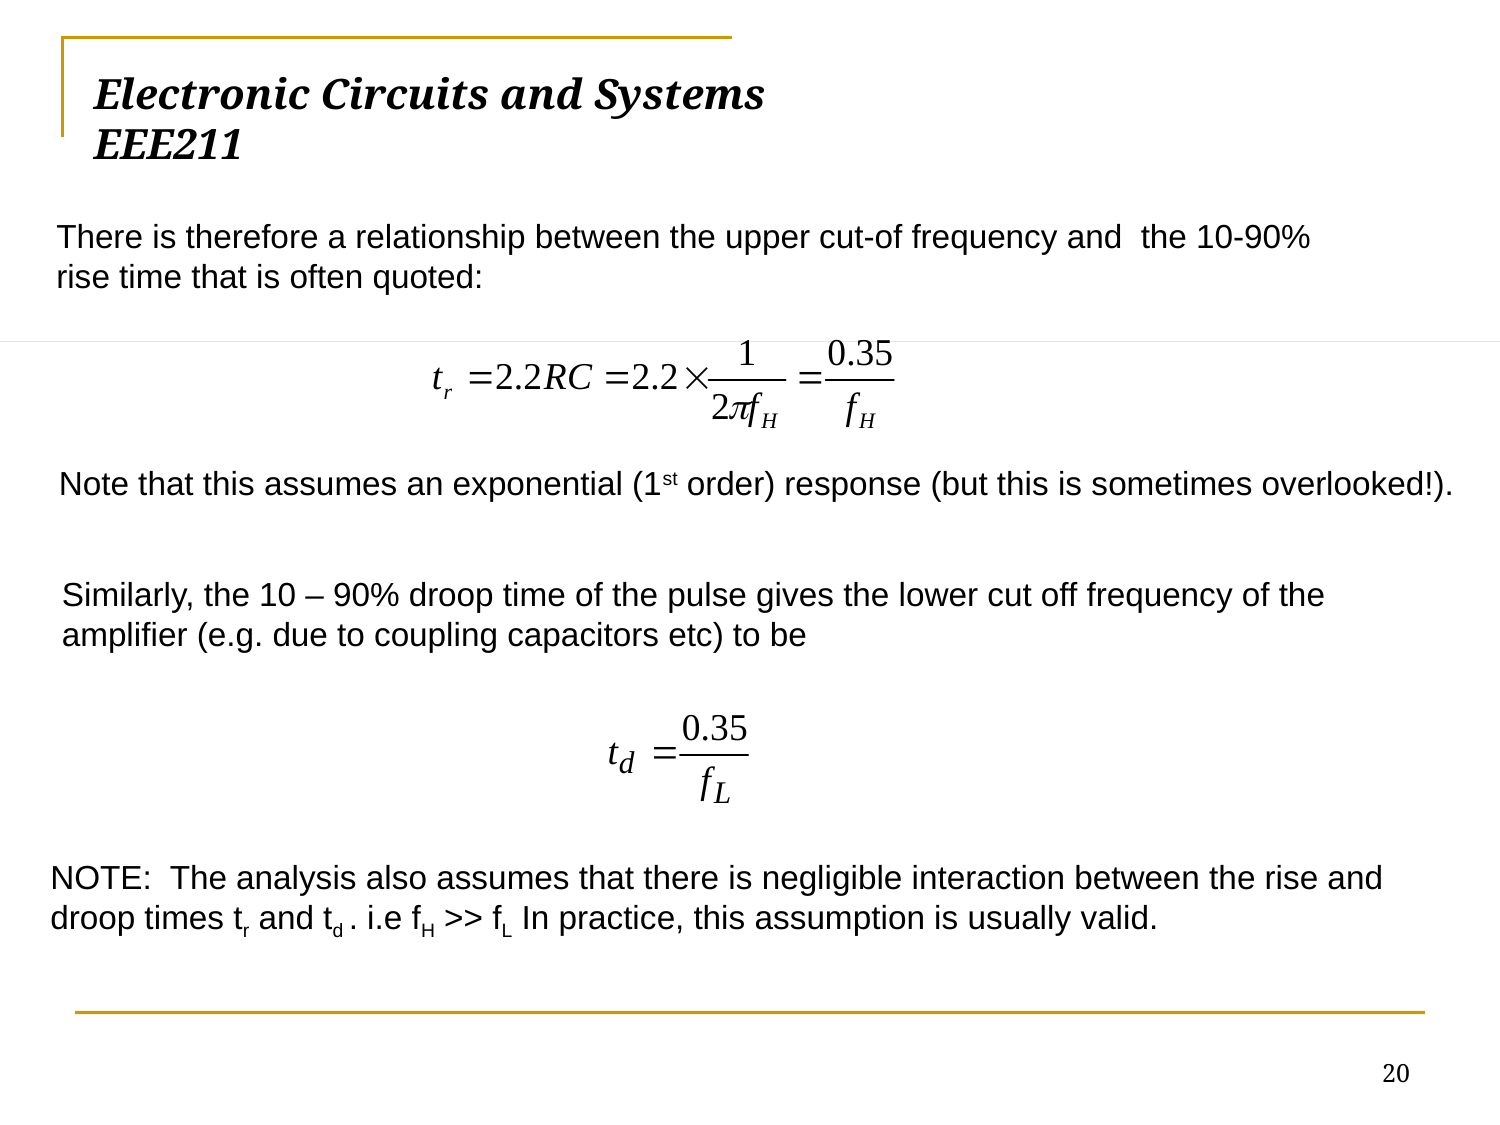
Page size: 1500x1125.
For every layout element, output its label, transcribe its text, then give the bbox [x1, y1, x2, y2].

text_box Similarly, the 10 – 90% droop time of the pulse gives the lower cut off frequency of the amplifier (e.g. due to coupling capacitors etc) to be [47, 565, 1425, 660]
text_box Note that this assumes an exponential (1st order) response (but this is sometimes overlooked!). [44, 454, 1480, 509]
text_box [427, 329, 903, 438]
slide_number 20 [1074, 1023, 1426, 1100]
text_box There is therefore a relationship between the upper cut-of frequency and the 10-90% rise time that is often quoted: [41, 207, 1355, 303]
text_box NOTE: The analysis also assumes that there is negligible interaction between the rise and droop times tr and td . i.e fH >> fL In practice, this assumption is usually valid. [35, 848, 1469, 950]
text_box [602, 704, 757, 812]
title Electronic Circuits and Systems EEE211 [78, 60, 1418, 152]
